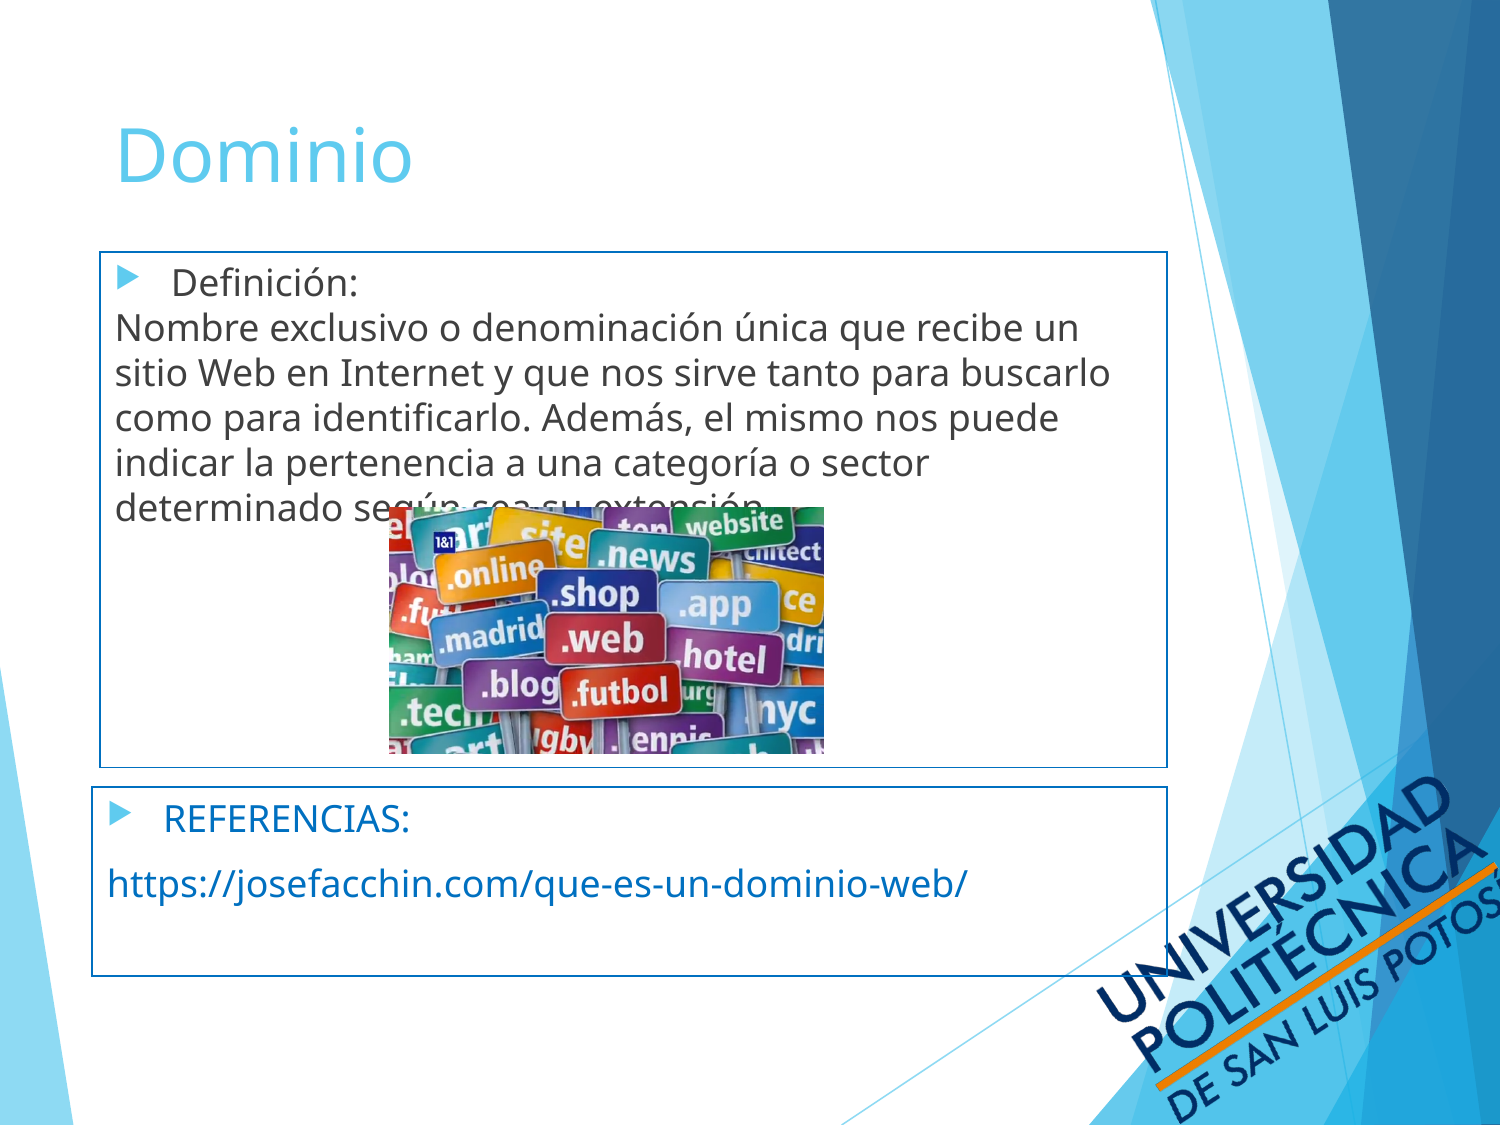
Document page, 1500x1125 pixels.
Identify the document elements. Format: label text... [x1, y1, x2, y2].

text_box Definición: Nombre exclusivo o denominación única que recibe un sitio Web en Internet y que nos sirve tanto para buscarlo como para identificarlo. Además, el mismo nos puede indicar la pertenencia a una categoría o sector determinado según sea su extensión. [99, 251, 1168, 768]
text_box Dominio [99, 99, 1142, 251]
text_box REFERENCIAS: https://josefacchin.com/que-es-un-dominio-web/ [92, 786, 1168, 976]
picture [1093, 768, 1500, 1124]
picture [389, 507, 824, 754]
